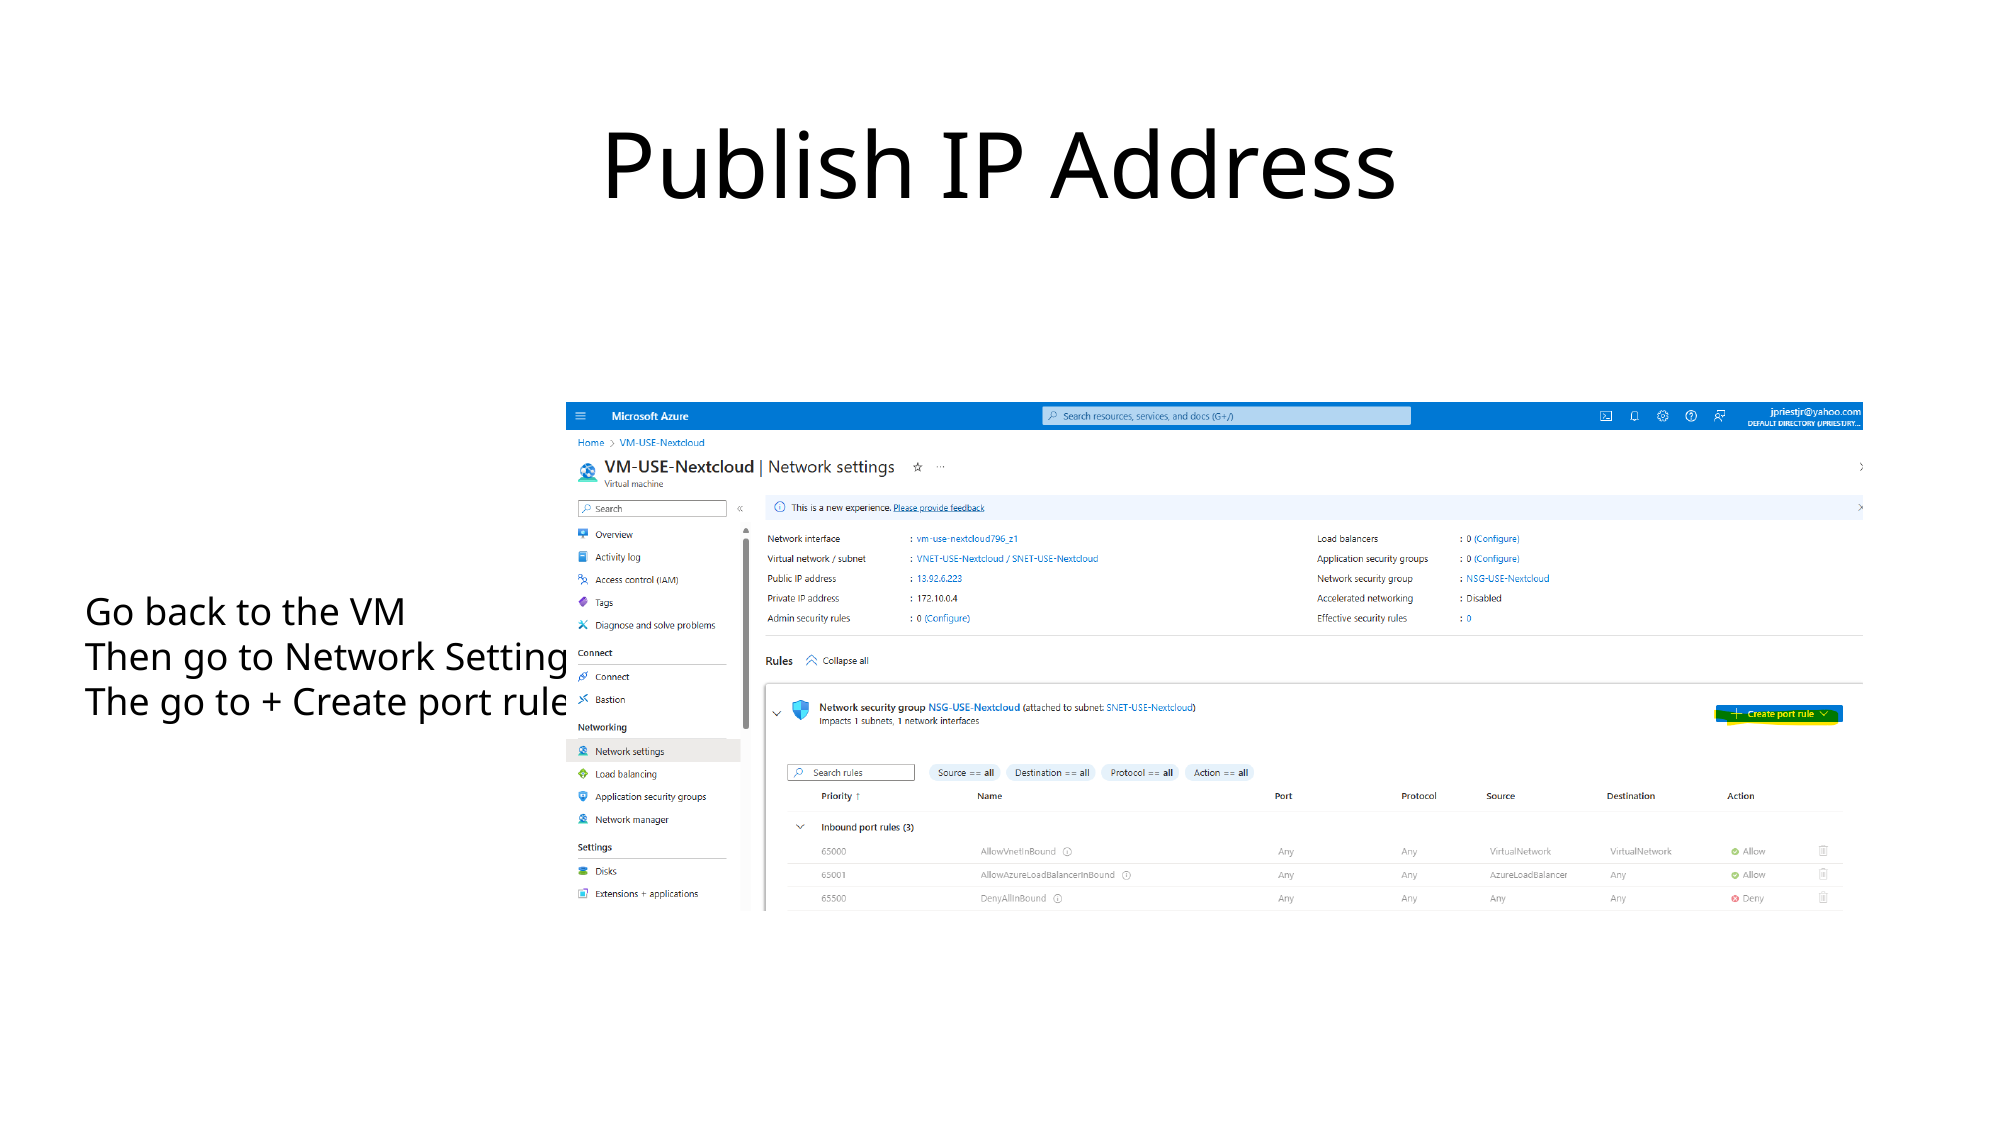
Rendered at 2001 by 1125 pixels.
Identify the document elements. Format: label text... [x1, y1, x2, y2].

title Publish IP Address [137, 59, 1863, 278]
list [565, 401, 1863, 911]
text_box Go back to the VM Then go to Network Settings The go to + Create port rule [70, 580, 565, 731]
